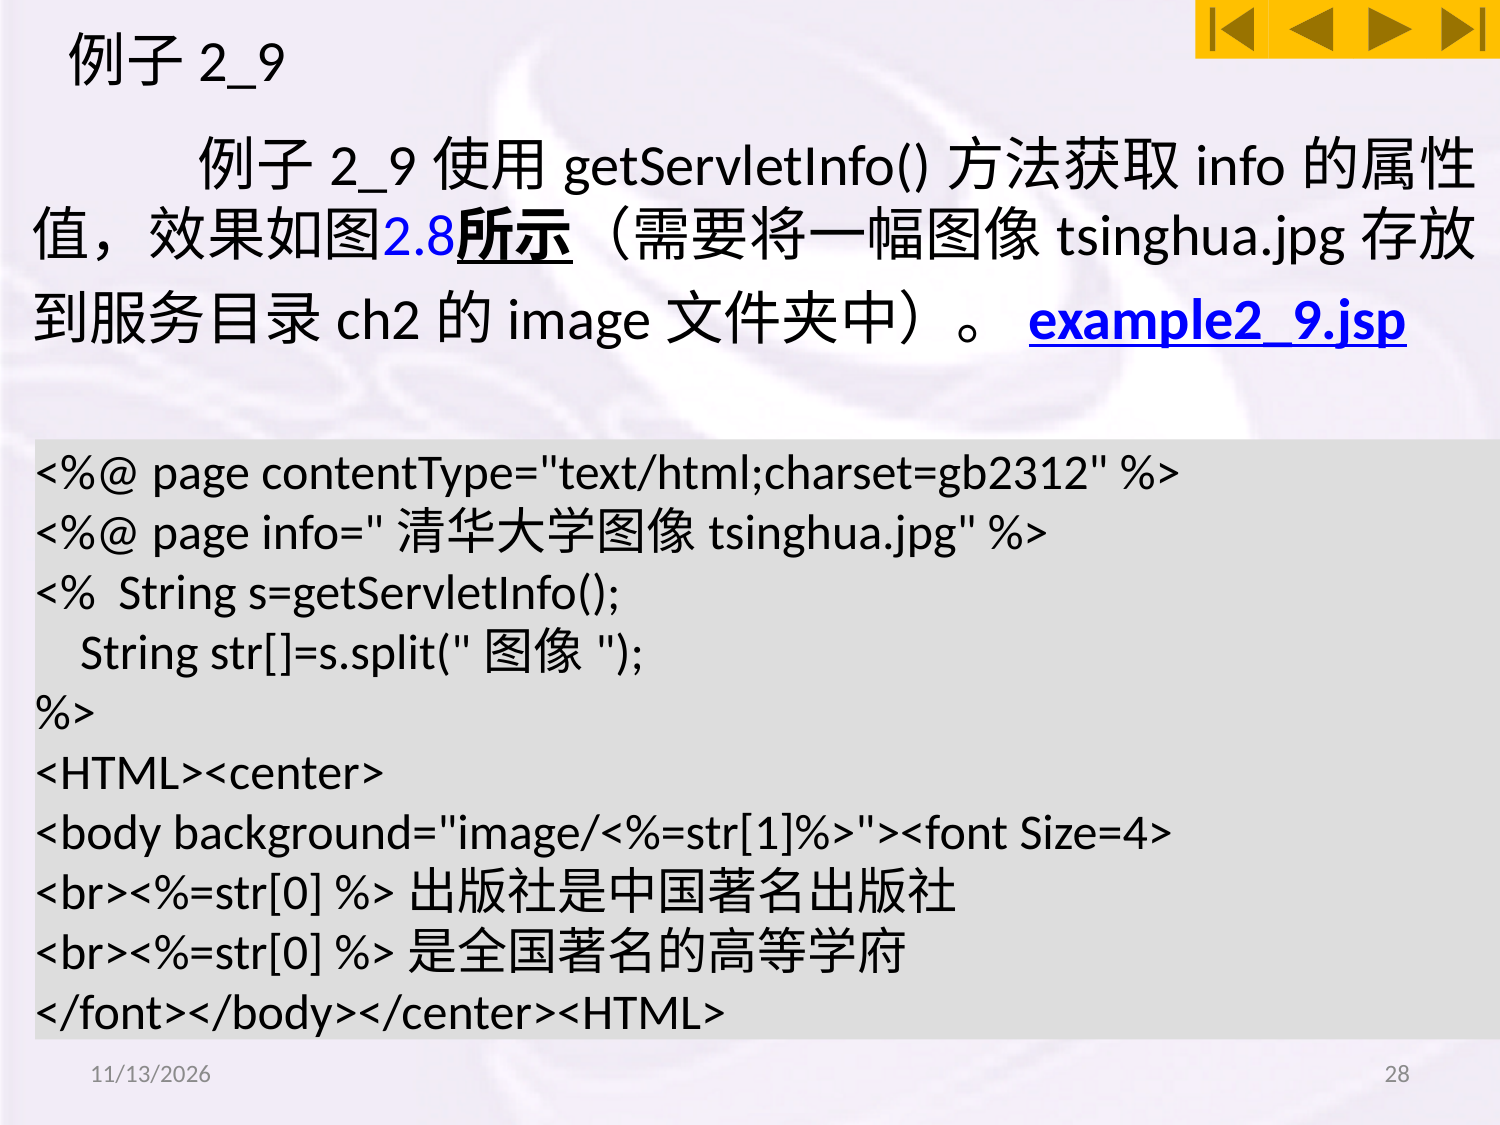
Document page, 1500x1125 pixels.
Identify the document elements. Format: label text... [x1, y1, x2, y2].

slide_number 28 [1074, 1042, 1425, 1103]
text_box 例子2_9使用getServletInfo()方法获取info的属性值，效果如图2.8所示（需要将一幅图像tsinghua.jpg存放到服务目录ch2的image文件夹中）。example2_9.jsp [16, 119, 1493, 359]
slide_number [75, 1042, 425, 1103]
text_box <%@ page contentType="text/html;charset=gb2312" %> <%@ page info="清华大学图像tsinghua.jpg" %> <% String s=getServletInfo(); String str[]=s.split("图像"); %> <HTML><center> <body background="image/<%=str[1]%>"><font Size=4> <br><%=str[0] %>出版社是中国著名出版社 <br><%=str[0] %>是全国著名的高等学府 </font></body></center><HTML> [35, 439, 1500, 1040]
picture [0, 0, 1500, 1125]
title 例子2_9 [0, 0, 861, 118]
